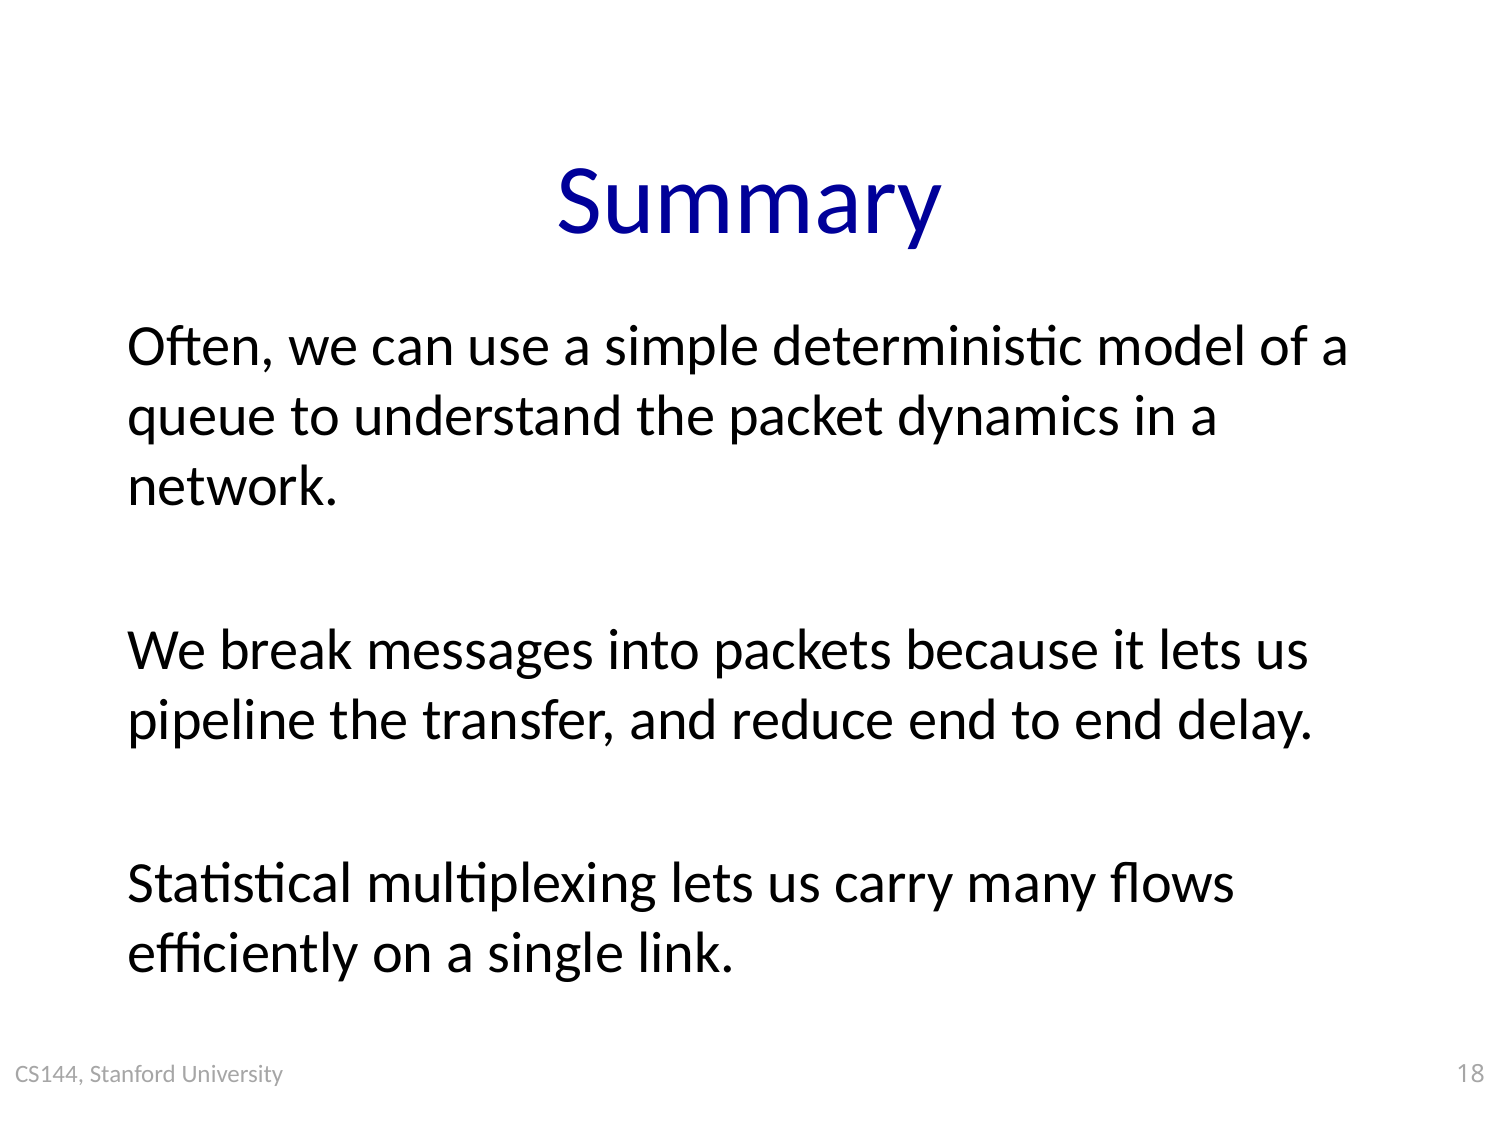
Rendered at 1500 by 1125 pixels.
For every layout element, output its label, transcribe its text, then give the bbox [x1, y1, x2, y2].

title Summary [112, 99, 1388, 288]
list Often, we can use a simple deterministic model of a queue to understand the packet dynamics in a network. We break messages into packets because it lets us pipeline the transfer, and reduce end to end delay. Statistical multiplexing lets us carry many flows efficiently on a single link. [112, 299, 1388, 975]
slide_number 18 [1187, 1050, 1500, 1125]
